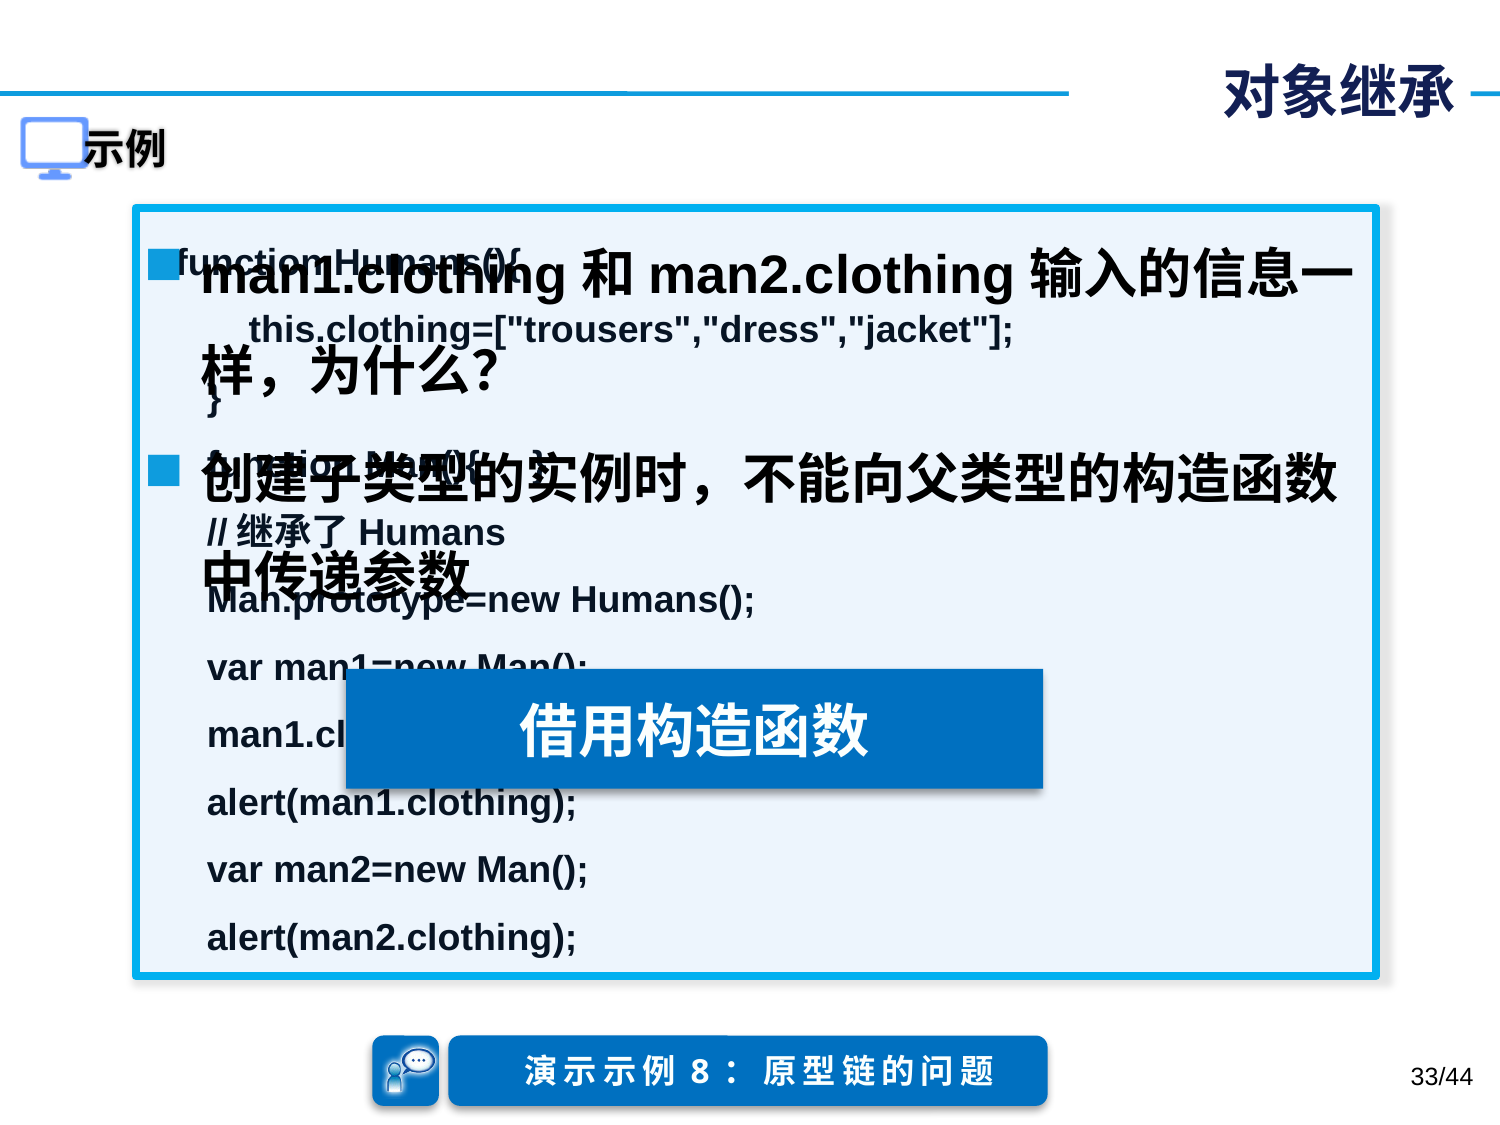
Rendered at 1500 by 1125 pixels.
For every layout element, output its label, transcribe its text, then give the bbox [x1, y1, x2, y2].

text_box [18, 113, 184, 182]
text_box 借用构造函数 [343, 666, 1046, 792]
title 对象继承 [1068, 46, 1471, 133]
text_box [372, 1035, 1048, 1107]
slide_number 33/44 [1138, 1053, 1489, 1114]
list man1.clothing和man2.clothing输入的信息一样，为什么？ 创建子类型的实例时，不能向父类型的构造函数中传递参数 [128, 199, 1383, 1043]
